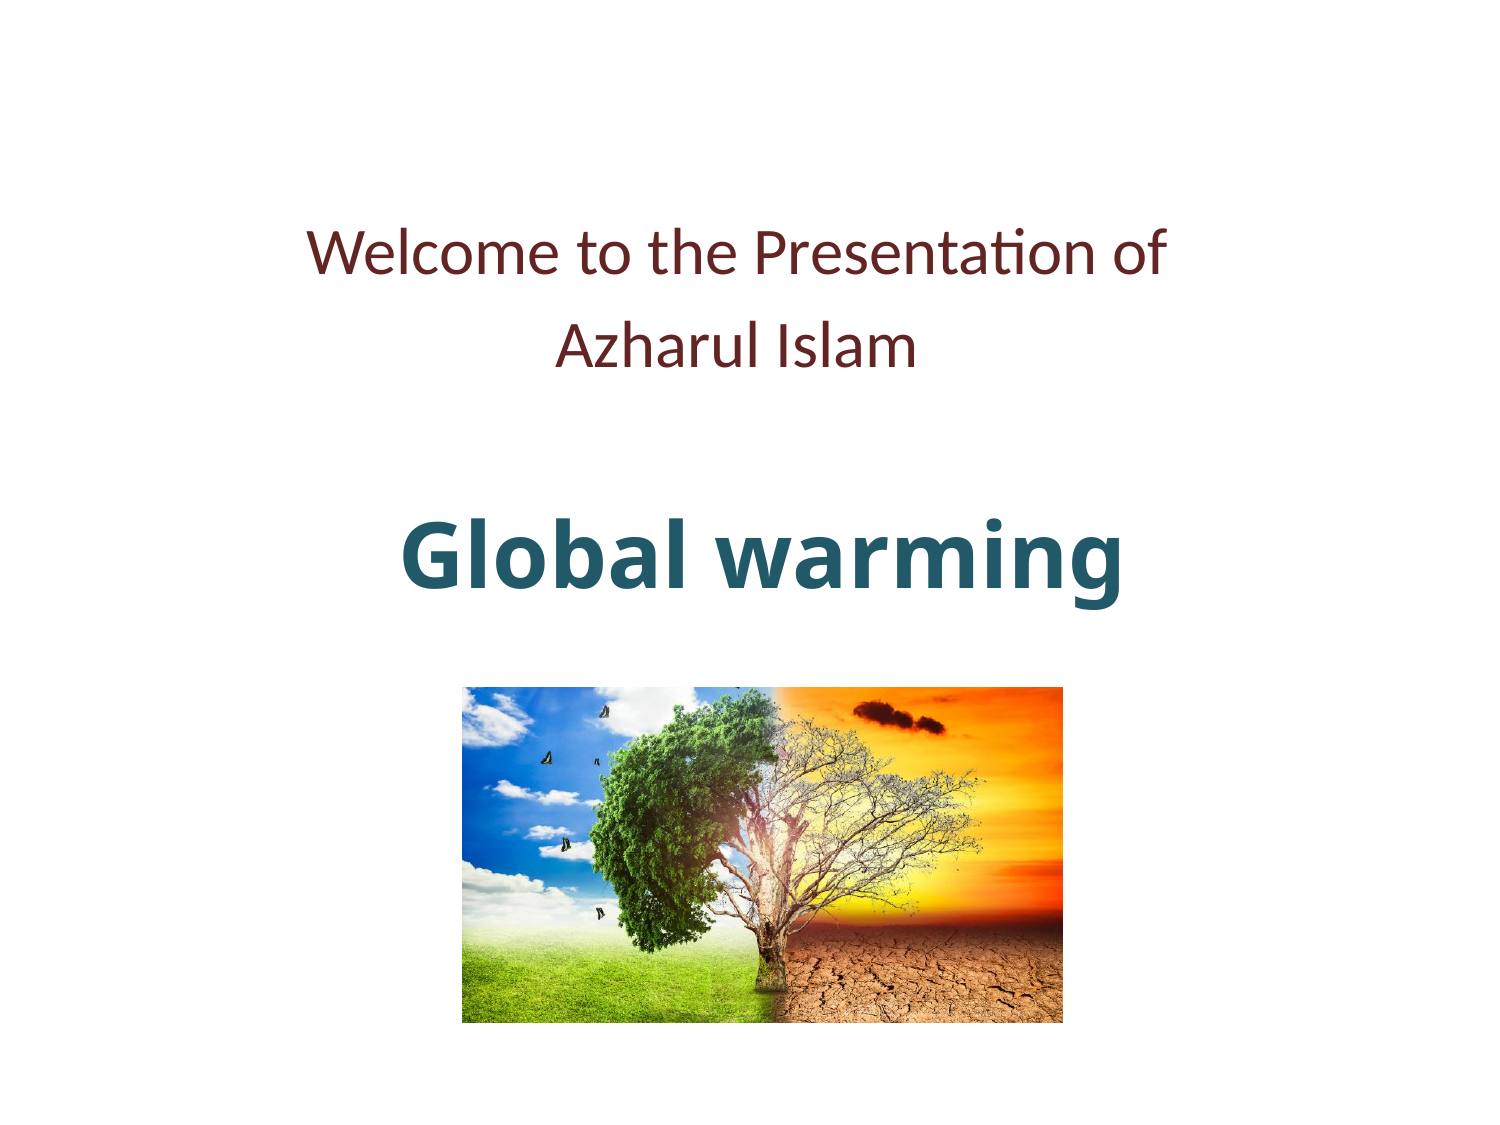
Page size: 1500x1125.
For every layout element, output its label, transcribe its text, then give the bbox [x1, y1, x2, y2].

subtitle Welcome to the Presentation of Azharul Islam [212, 200, 1263, 488]
title Global warming [125, 462, 1400, 642]
picture [462, 687, 1063, 1023]
